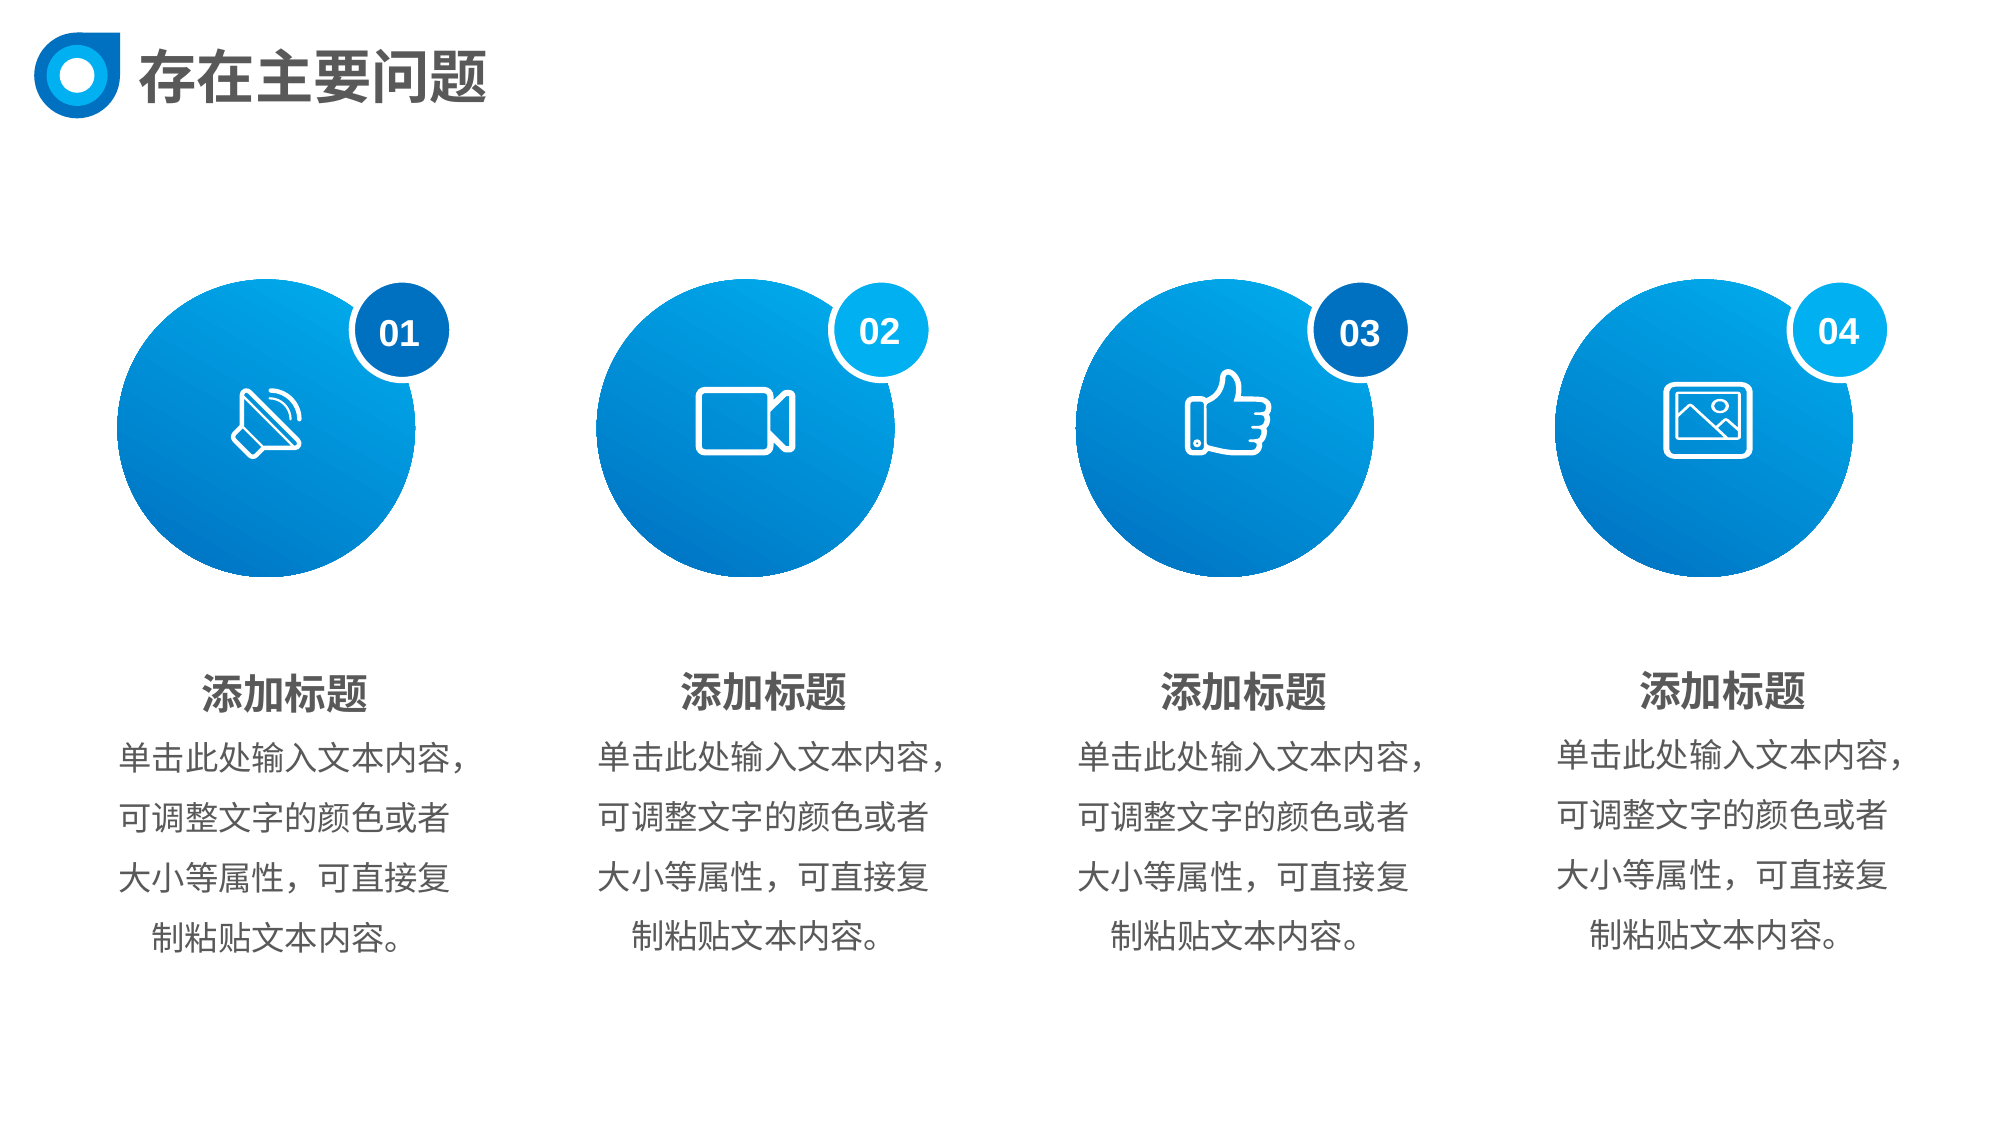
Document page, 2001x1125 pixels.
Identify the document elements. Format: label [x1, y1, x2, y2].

text_box [1550, 279, 1895, 951]
text_box [1071, 279, 1416, 953]
text_box [113, 279, 457, 954]
text_box [34, 32, 505, 119]
text_box [592, 279, 936, 953]
